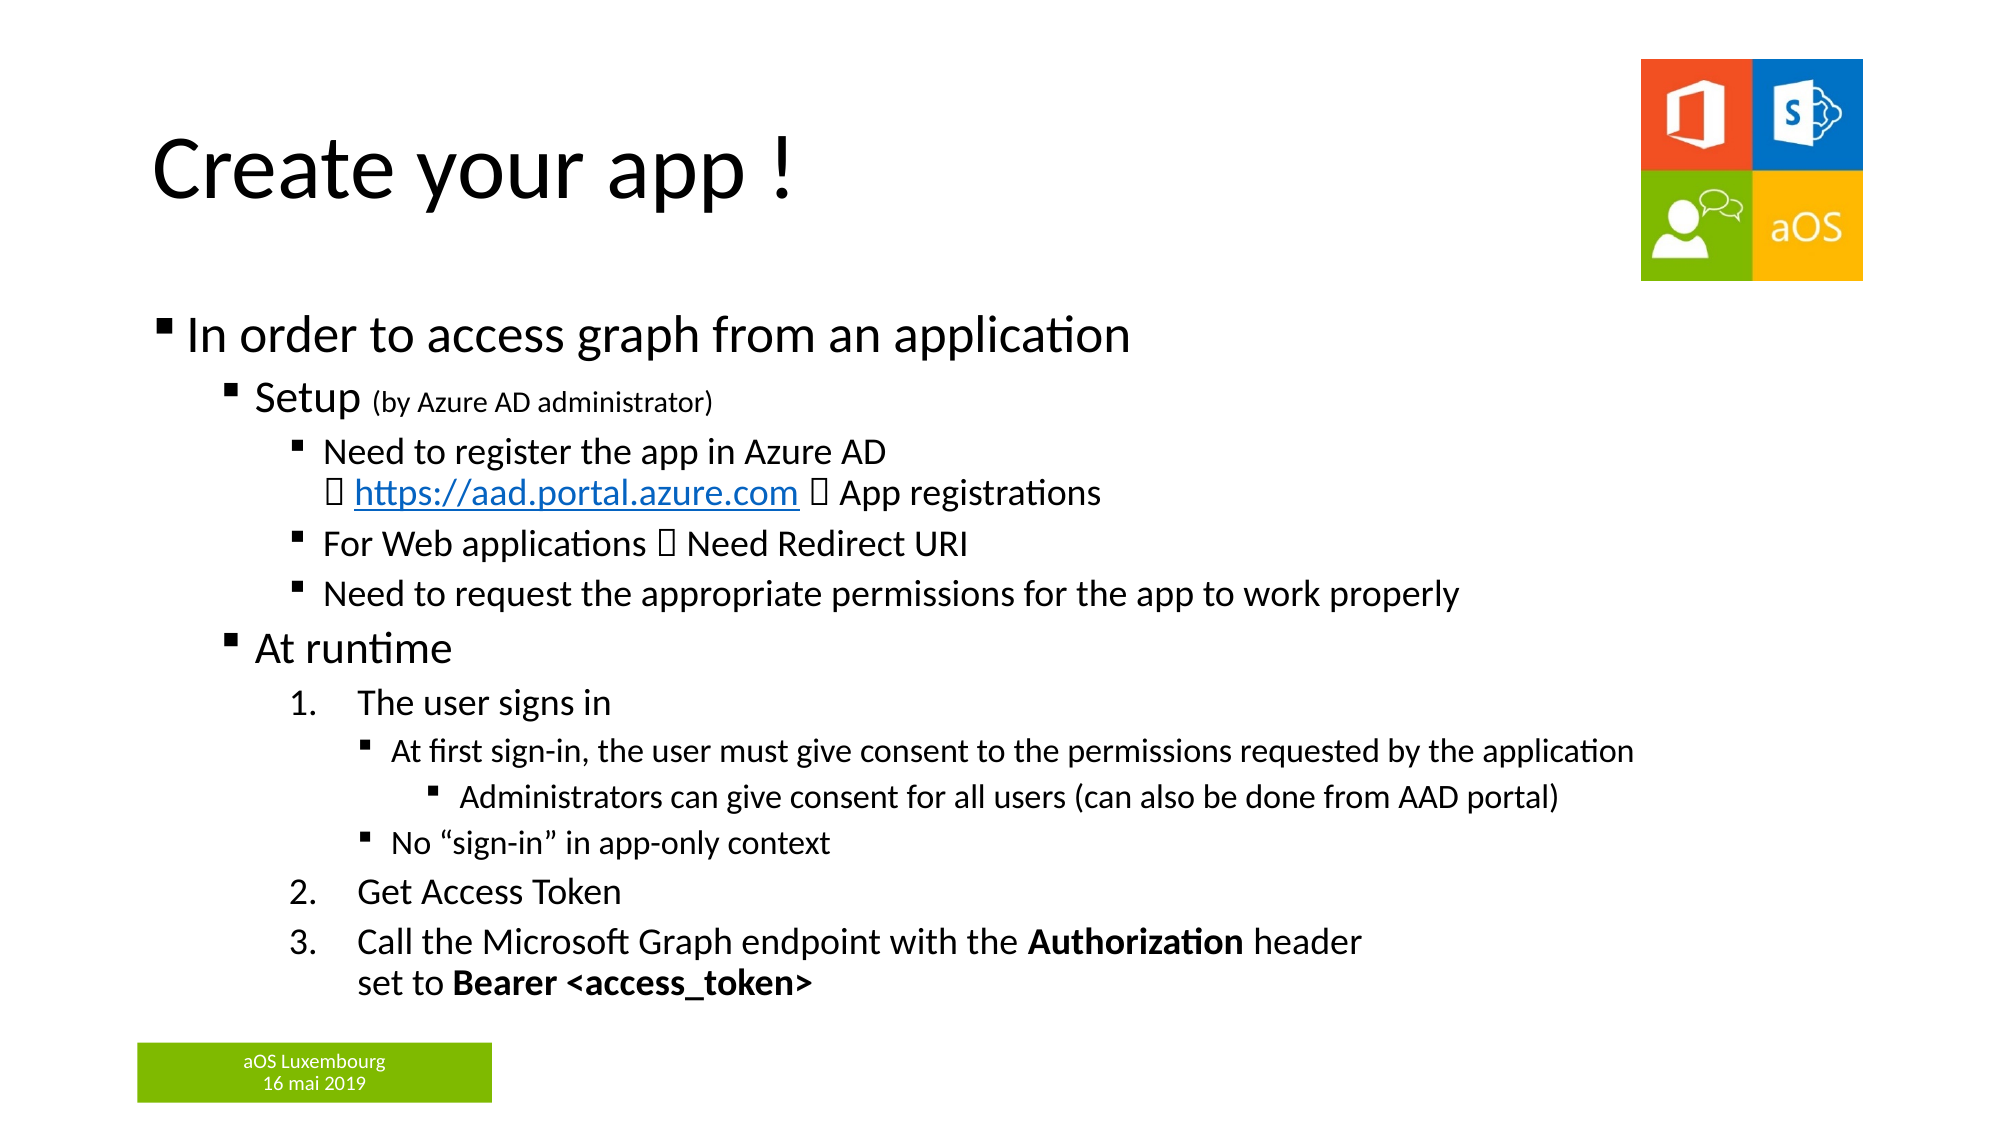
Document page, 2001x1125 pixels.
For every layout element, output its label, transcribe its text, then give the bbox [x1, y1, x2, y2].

title Create your app ! [137, 59, 1629, 278]
picture [1641, 59, 1863, 281]
list In order to access graph from an application Setup (by Azure AD administrator) Need to register the app in Azure AD  https://aad.portal.azure.com  App registrations For Web applications  Need Redirect URI Need to request the appropriate permissions for the app to work properly At runtime The user signs in At first sign-in, the user must give consent to the permissions requested by the application Administrators can give consent for all users (can also be done from AAD portal) No “sign-in” in app-only context Get Access Token Call the Microsoft Graph endpoint with the Authorization header set to Bearer <access_token> [137, 299, 1863, 1014]
